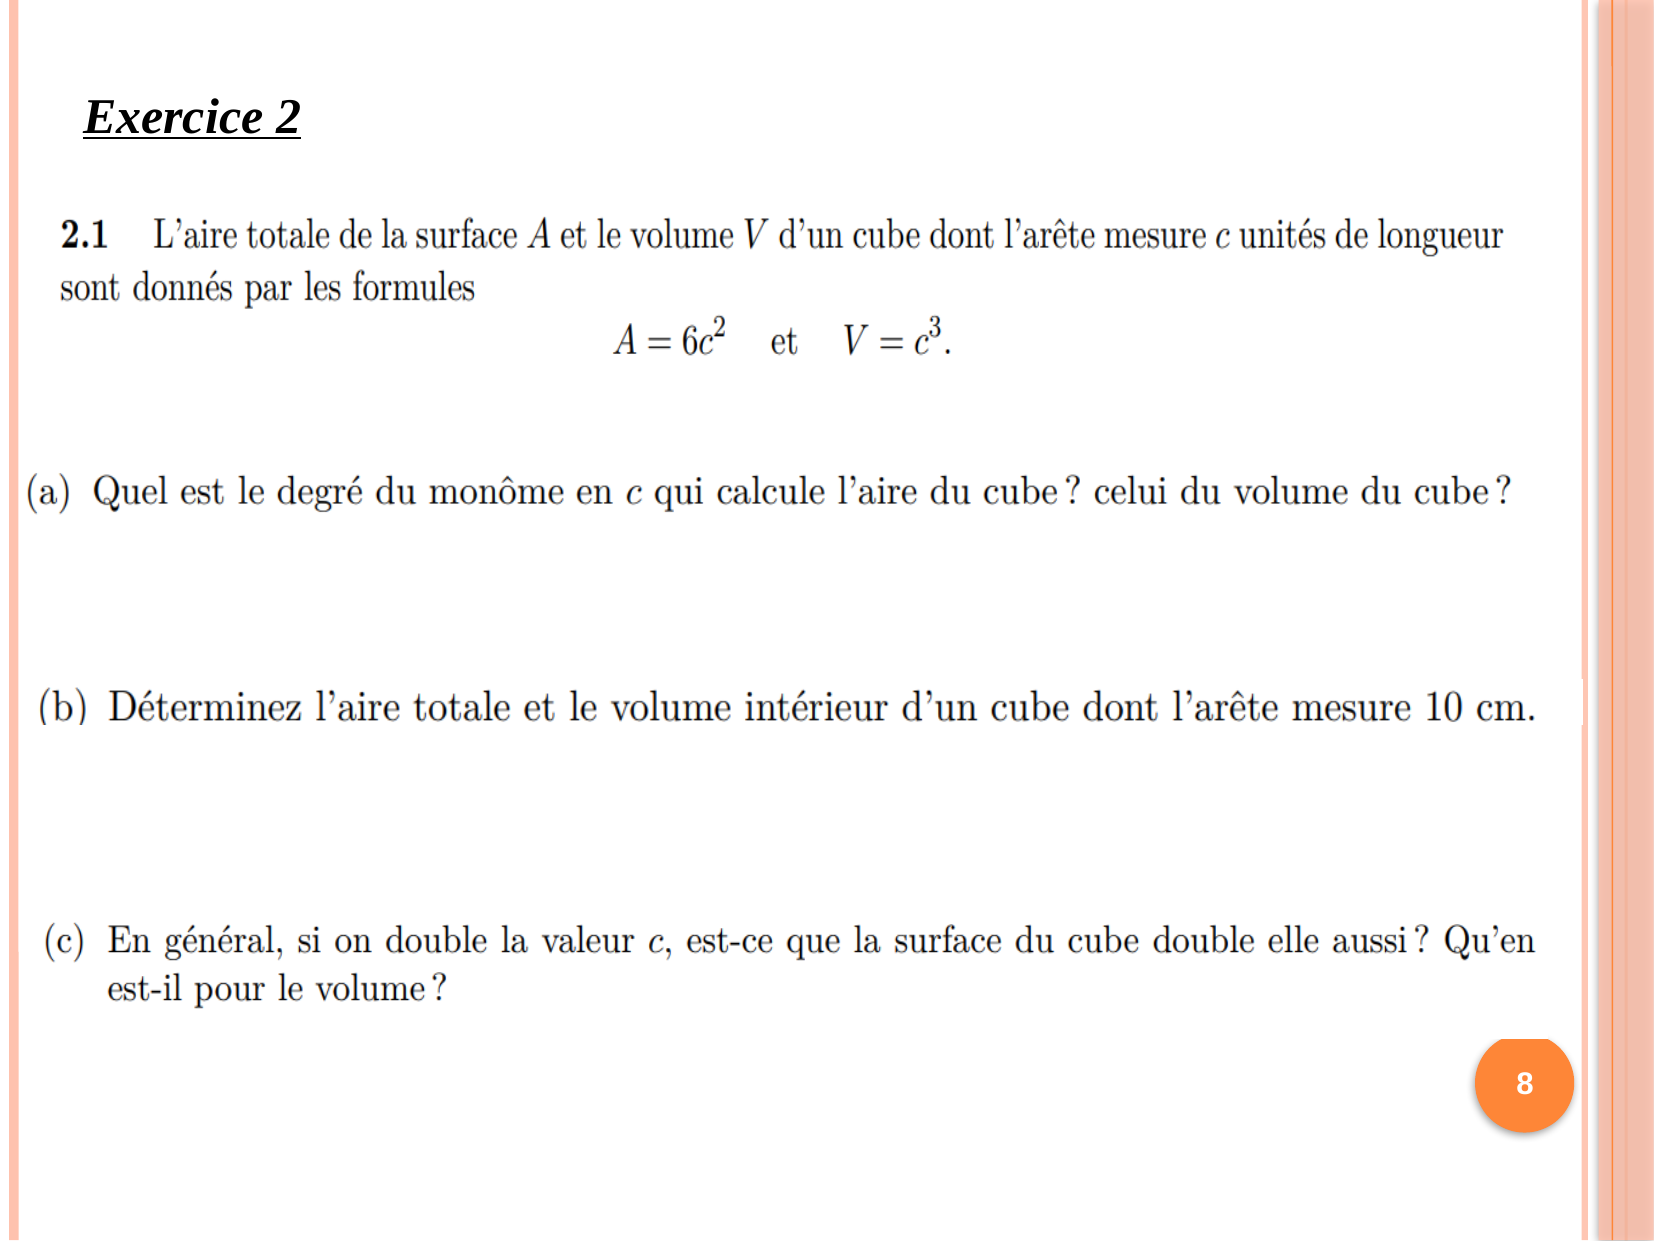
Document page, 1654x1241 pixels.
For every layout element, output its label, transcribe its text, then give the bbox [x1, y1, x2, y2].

picture [46, 194, 1551, 370]
slide_number 8 [1470, 1036, 1581, 1132]
text_box Exercice 2 [68, 81, 317, 191]
picture [34, 914, 1548, 1040]
picture [23, 454, 1572, 519]
picture [34, 678, 1584, 726]
